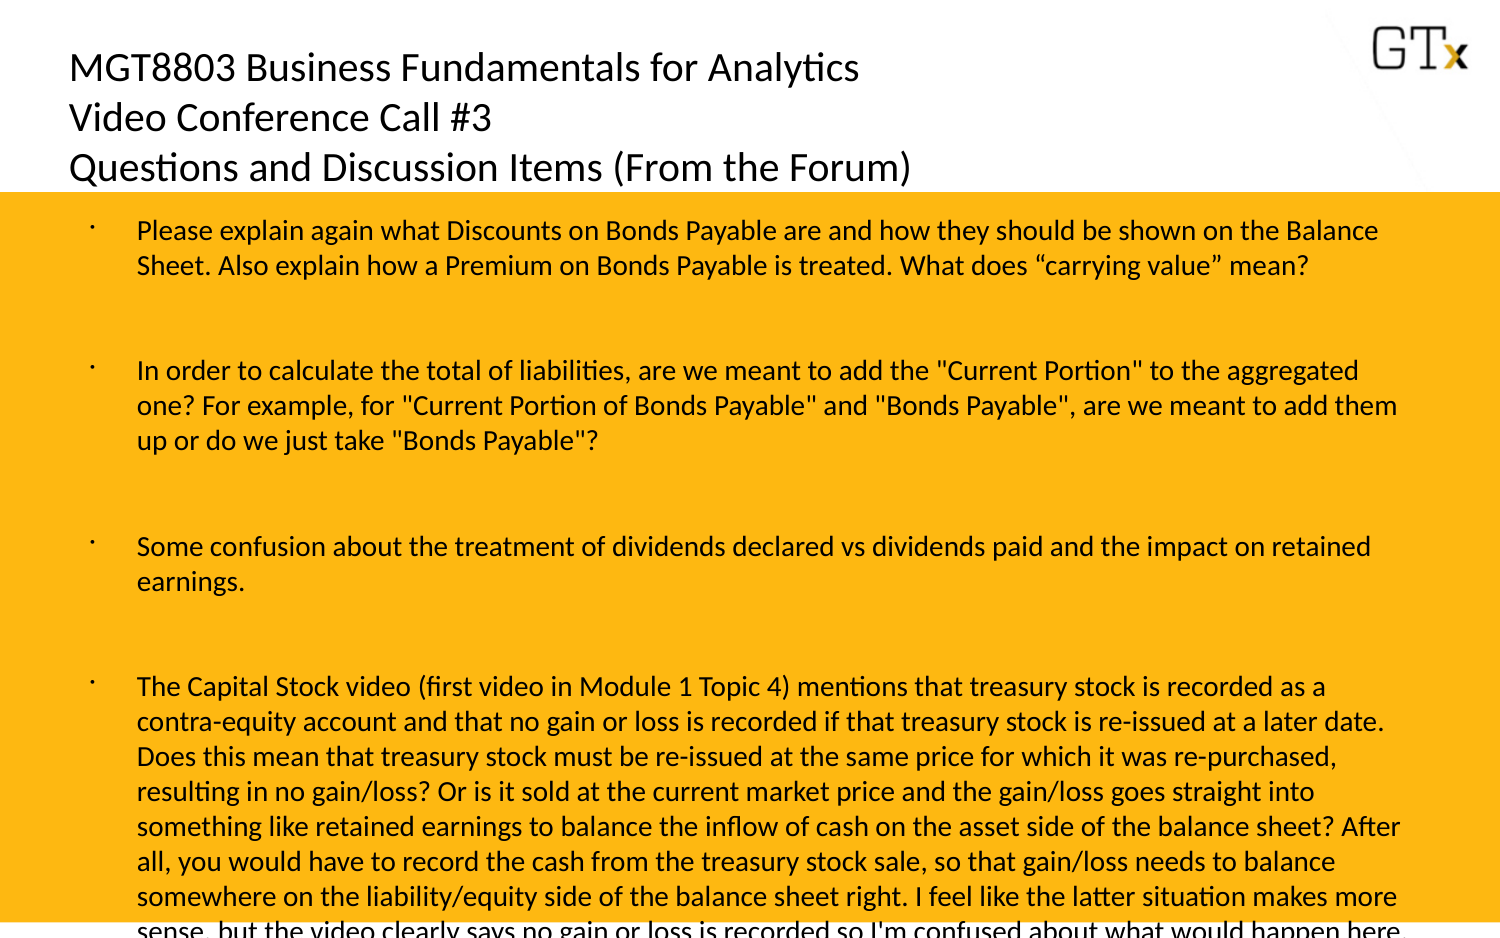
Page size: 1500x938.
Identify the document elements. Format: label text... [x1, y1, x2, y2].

text_box [0, 192, 1500, 923]
picture [0, 0, 1500, 192]
title MGT8803 Business Fundamentals for Analytics Video Conference Call #3 Questions and Discussion Items (From the Forum) [53, 73, 1029, 157]
list Please explain again what Discounts on Bonds Payable are and how they should be shown on the Balance Sheet. Also explain how a Premium on Bonds Payable is treated. What does “carrying value” mean? In order to calculate the total of liabilities, are we meant to add the "Current Portion" to the aggregated one? For example, for "Current Portion of Bonds Payable" and "Bonds Payable", are we meant to add them up or do we just take "Bonds Payable"? Some confusion about the treatment of dividends declared vs dividends paid and the impact on retained earnings. The Capital Stock video (first video in Module 1 Topic 4) mentions that treasury stock is recorded as a contra-equity account and that no gain or loss is recorded if that treasury stock is re-issued at a later date. Does this mean that treasury stock must be re-issued at the same price for which it was re-purchased, resulting in no gain/loss? Or is it sold at the current market price and the gain/loss goes straight into something like retained earnings to balance the inflow of cash on the asset side of the balance sheet? After all, you would have to record the cash from the treasury stock sale, so that gain/loss needs to balance somewhere on the liability/equity side of the balance sheet right. I feel like the latter situation makes more sense, but the video clearly says no gain or loss is recorded so I'm confused about what would happen here. [0, 203, 1430, 767]
